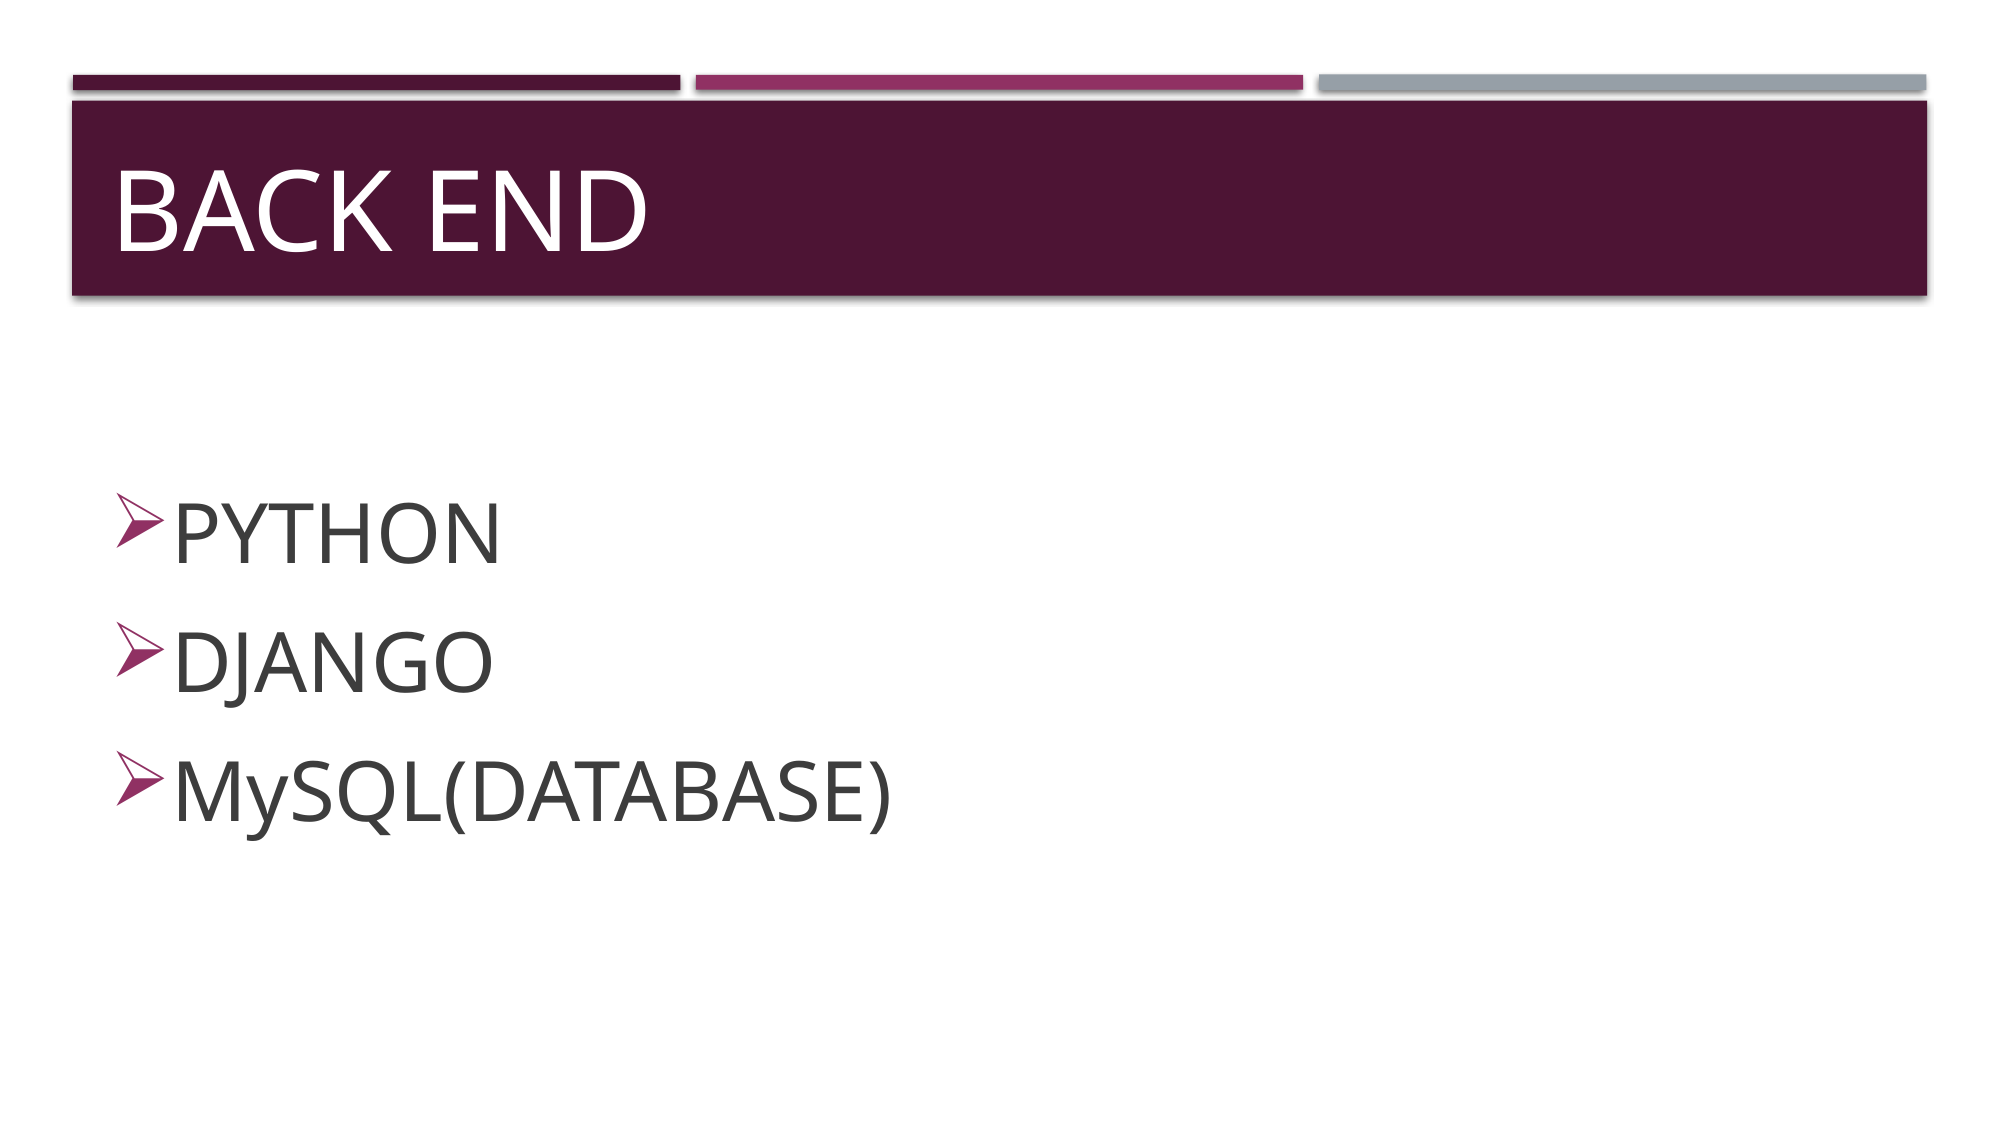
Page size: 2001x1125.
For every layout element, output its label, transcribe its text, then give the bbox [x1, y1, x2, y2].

title BACK END [95, 115, 1905, 282]
list PYTHON DJANGO MySQL(DATABASE) [95, 357, 1905, 961]
